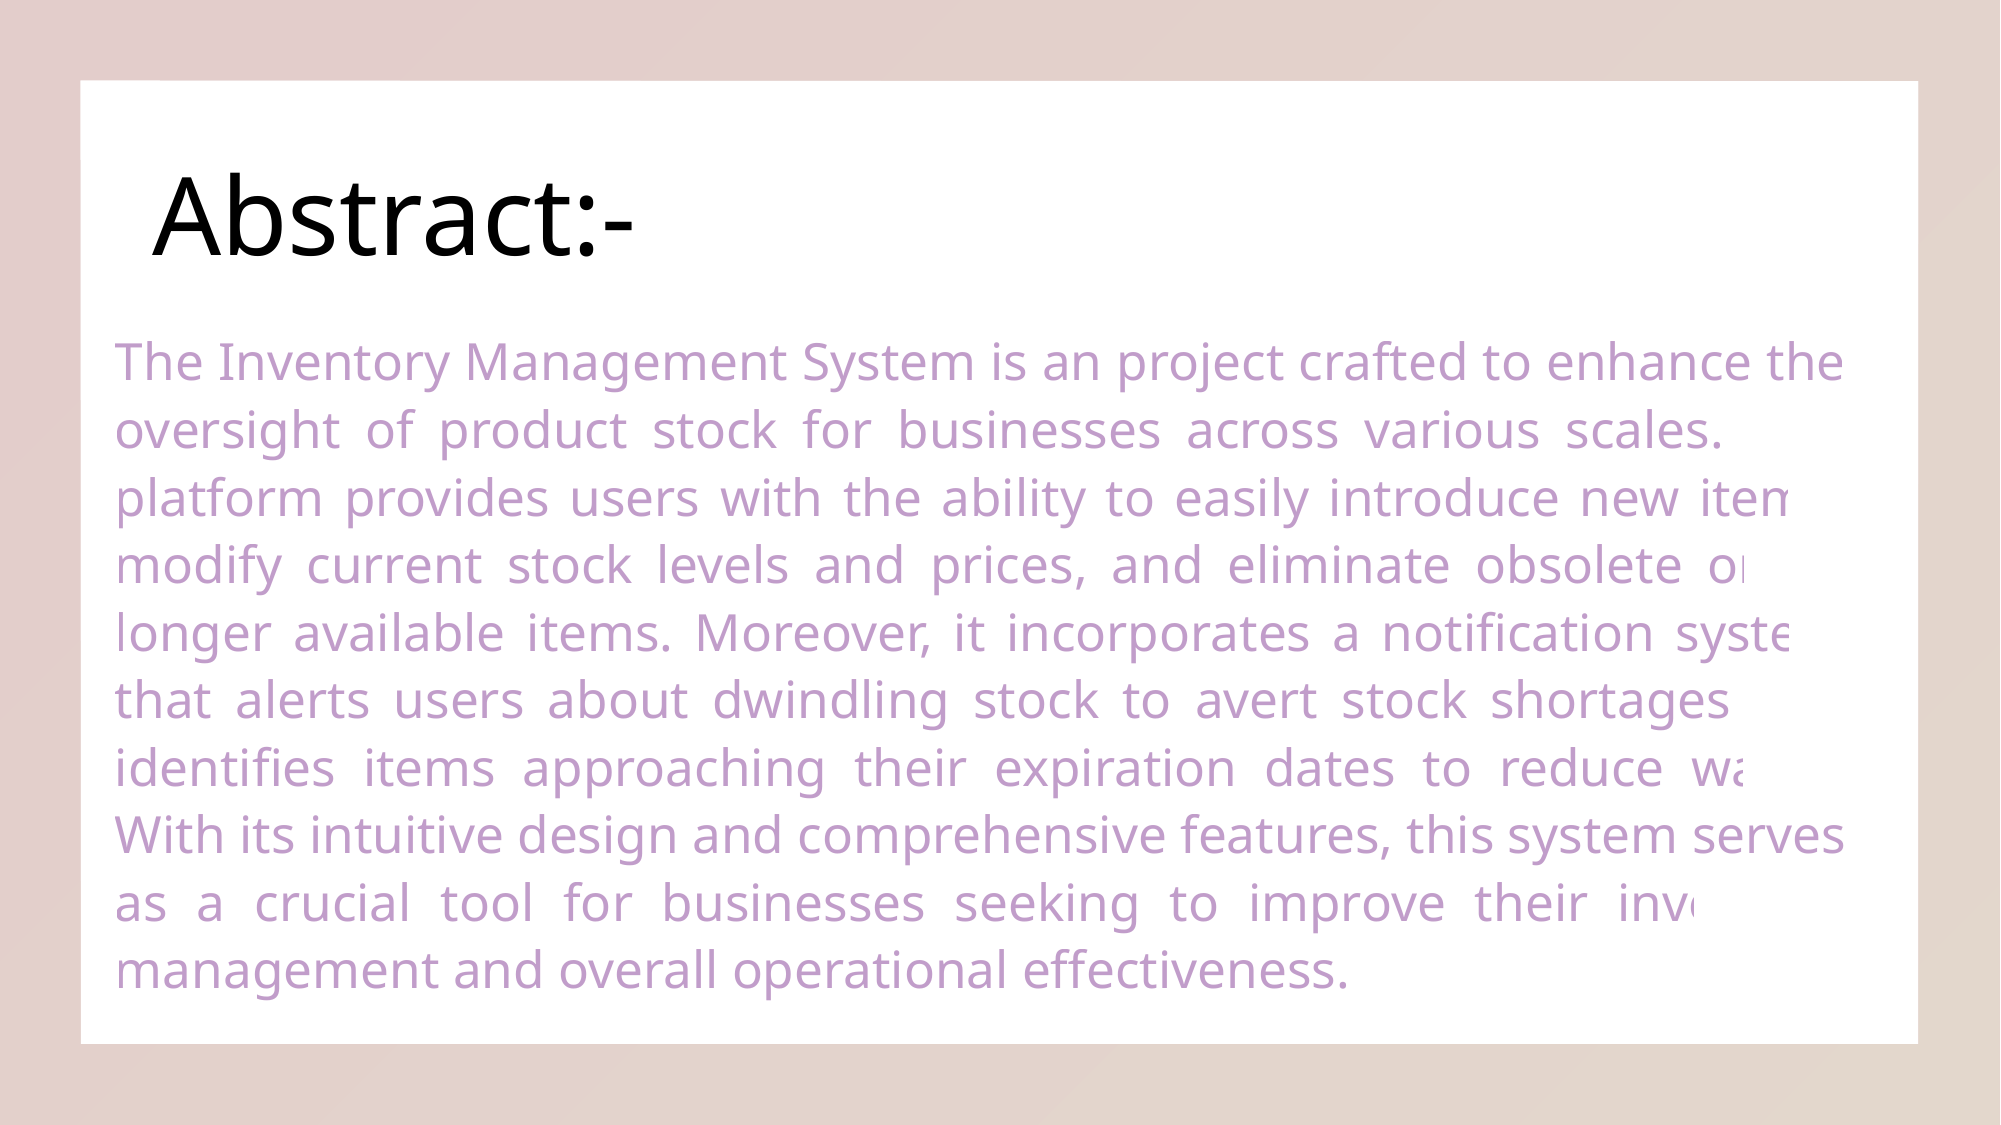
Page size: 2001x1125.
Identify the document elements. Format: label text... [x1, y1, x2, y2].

title Abstract:- [137, 111, 1863, 316]
list The Inventory Management System is an project crafted to enhance the oversight of product stock for businesses across various scales. This platform provides users with the ability to easily introduce new items, modify current stock levels and prices, and eliminate obsolete or no longer available items. Moreover, it incorporates a notification system that alerts users about dwindling stock to avert stock shortages and identifies items approaching their expiration dates to reduce waste. With its intuitive design and comprehensive features, this system serves as a crucial tool for businesses seeking to improve their inventory management and overall operational effectiveness. [64, 316, 1863, 1014]
